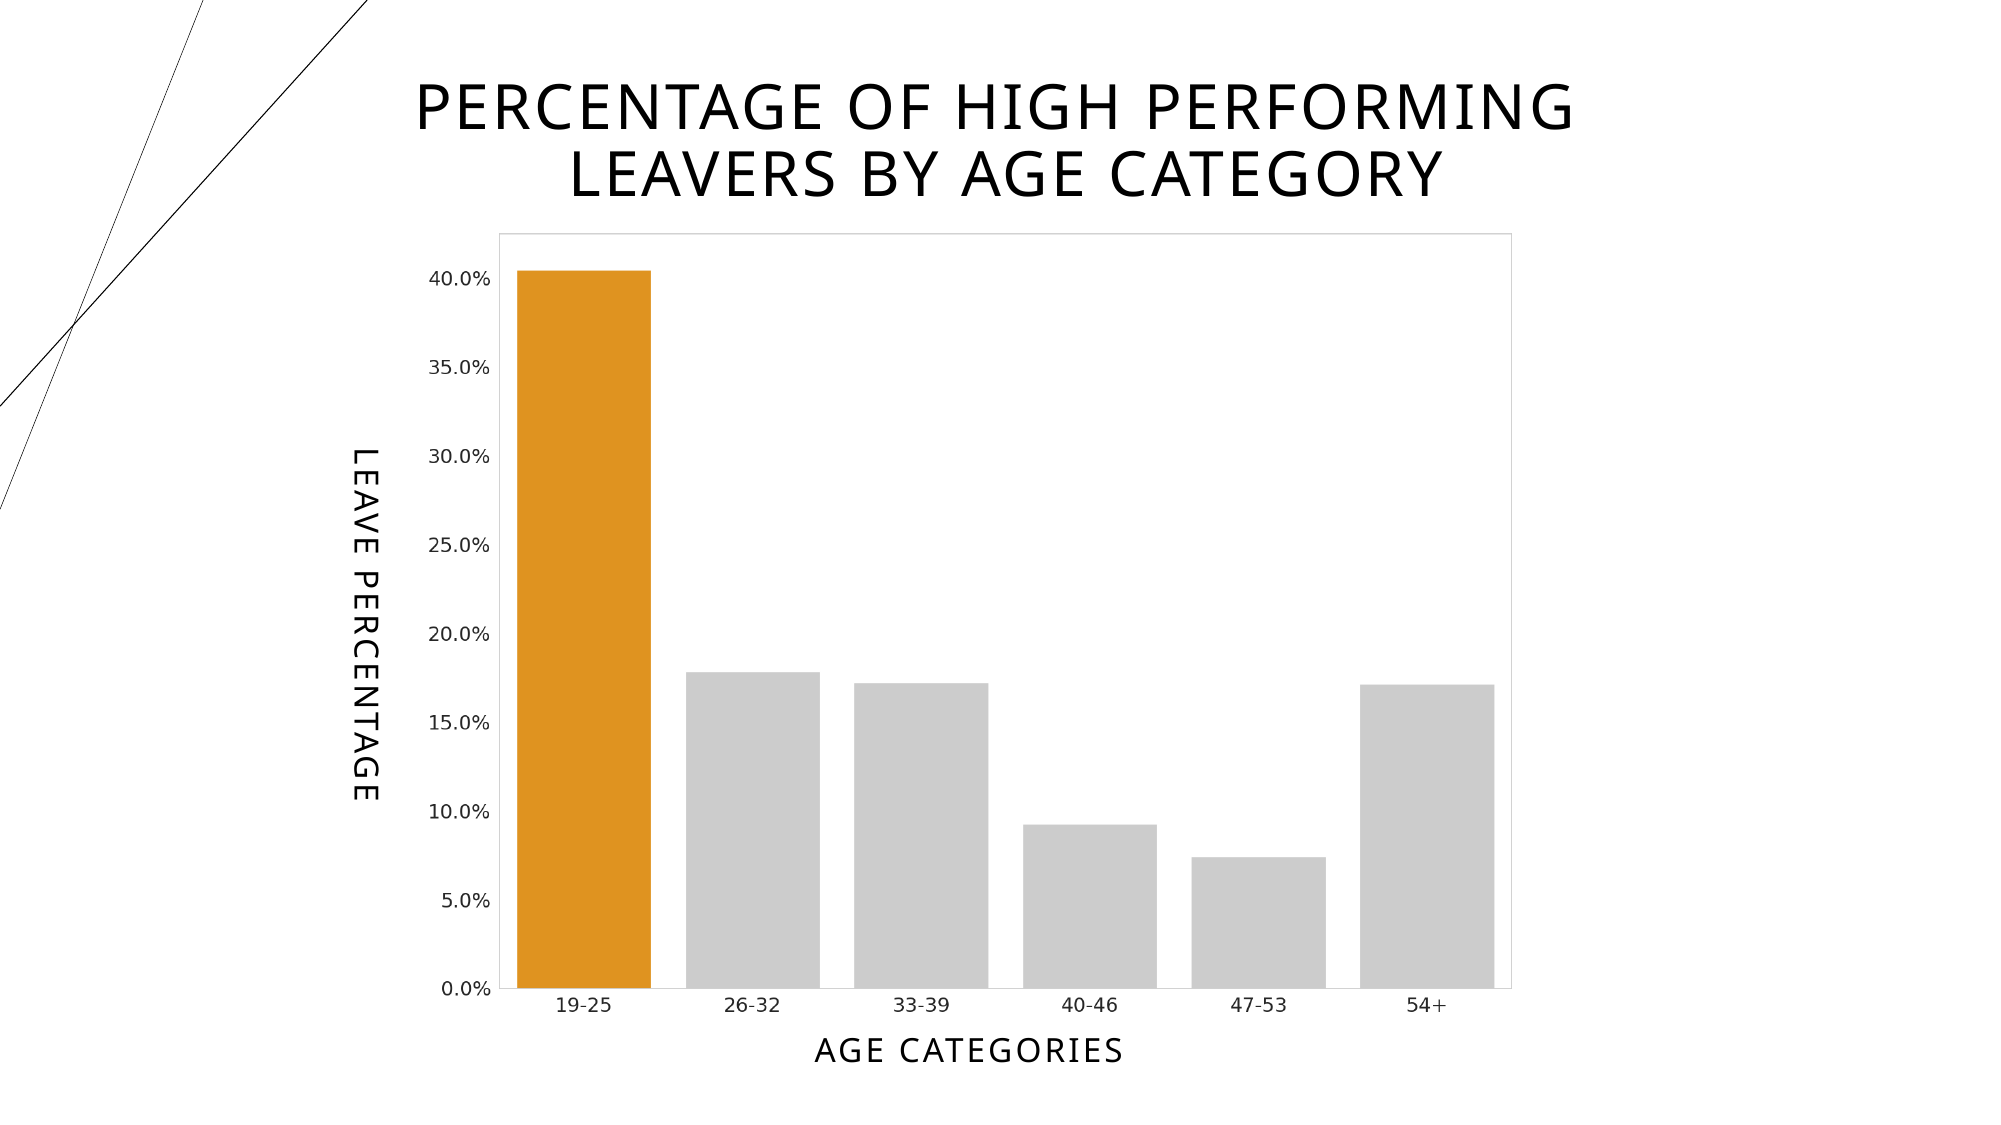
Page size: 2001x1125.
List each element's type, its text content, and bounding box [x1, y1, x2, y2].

text_box Age categories [502, 1022, 1435, 1103]
text_box Leave percentage [314, 158, 417, 1091]
title Percentage of high performing leavers by age category [187, 34, 1827, 252]
picture [421, 227, 1517, 1022]
